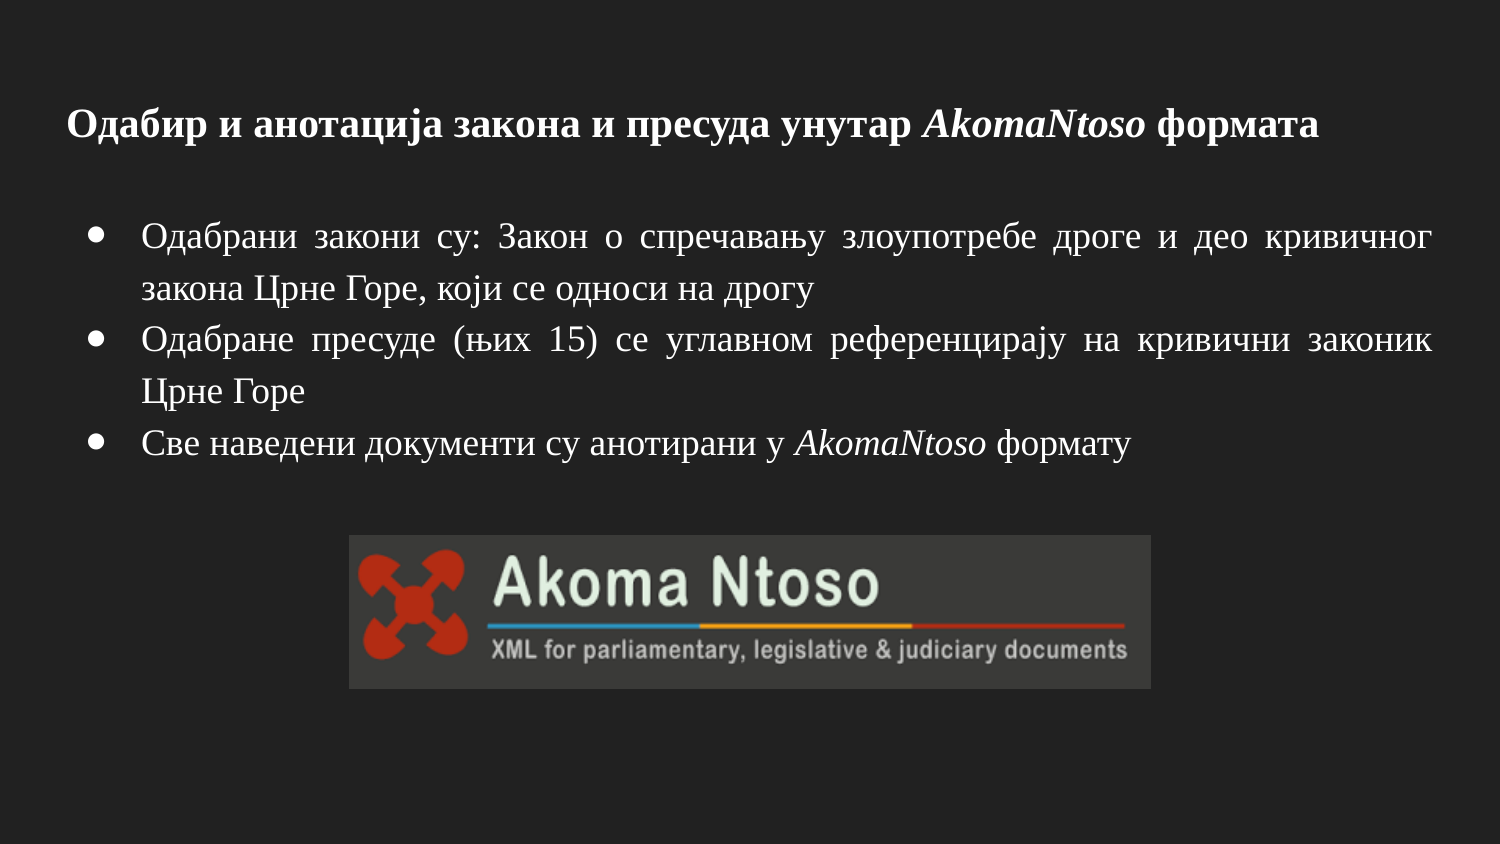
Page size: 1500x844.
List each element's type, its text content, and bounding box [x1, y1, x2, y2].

list Одабрани закони су: Закон о спречавању злоупотребе дроге и део кривичног закона Црне Горе, који се односи на дрогу Одабране пресуде (њих 15) се углавном референцирају на кривични законик Црне Горе Све наведени документи су анотирани у AkomaNtoso формату [51, 189, 1449, 750]
picture [348, 535, 1151, 690]
title Одабир и анотација закона и пресуда унутар AkomaNtoso формата [51, 72, 1449, 167]
